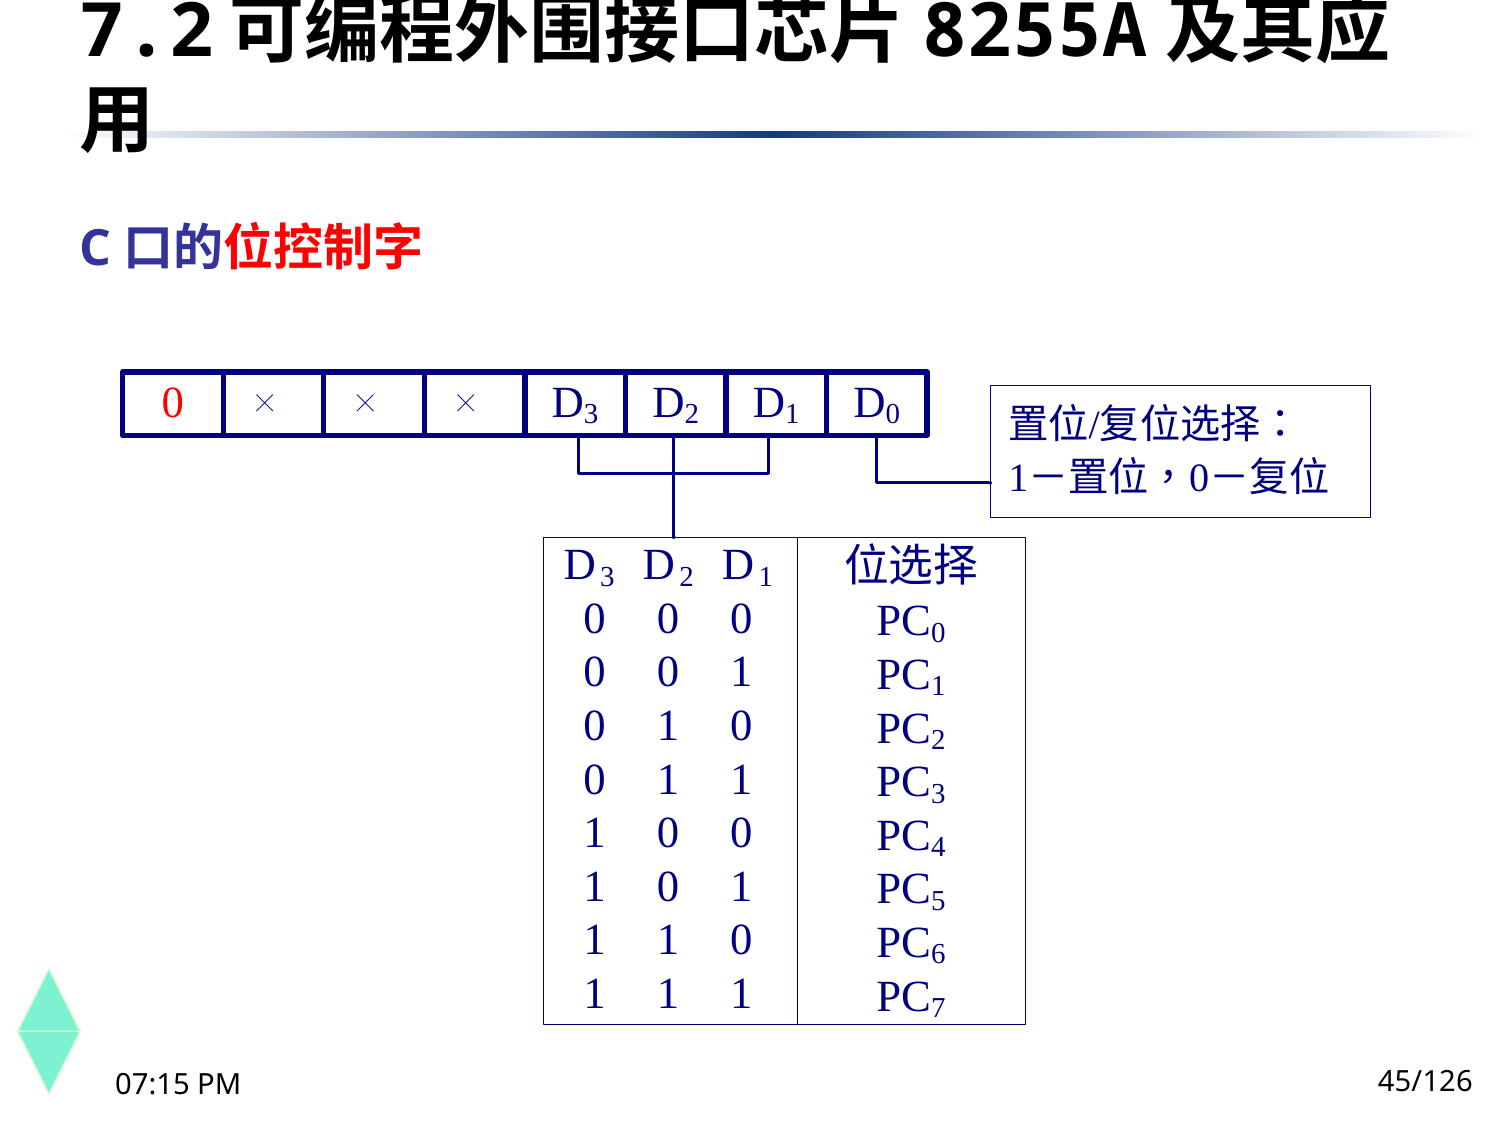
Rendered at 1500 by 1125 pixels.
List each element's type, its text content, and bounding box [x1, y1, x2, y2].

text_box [111, 361, 1377, 1033]
text_box 7.2 可编程外围接口芯片8255A及其应用 [64, 0, 1476, 169]
slide_number 45/126 [1174, 1034, 1488, 1111]
slide_number 下午8时26分 [100, 1037, 414, 1113]
text_box C口的位控制字 [64, 207, 491, 283]
